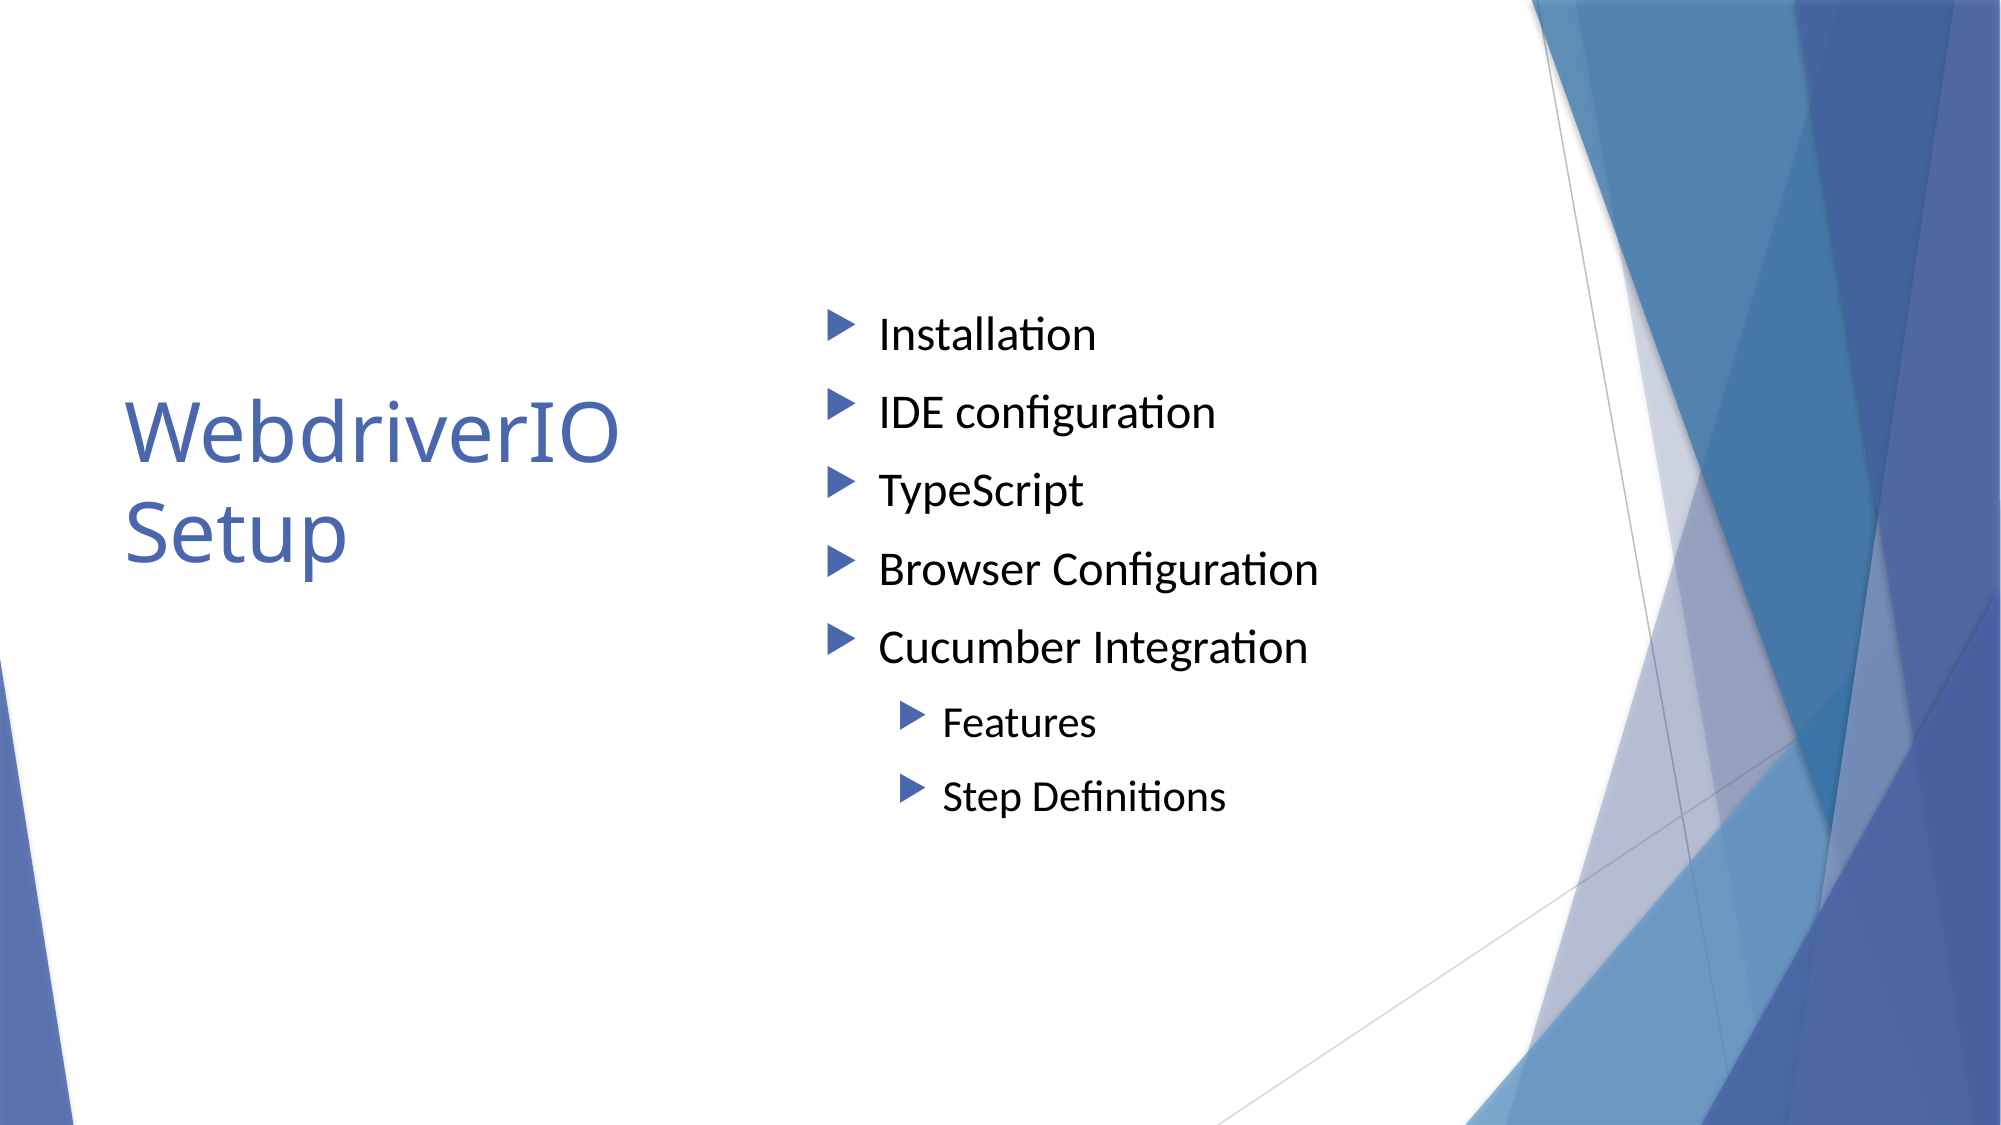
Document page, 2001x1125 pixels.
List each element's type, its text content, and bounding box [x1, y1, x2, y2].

title WebdriverIO Setup [109, 377, 742, 588]
list Installation IDE configuration TypeScript Browser Configuration Cucumber Integration Features Step Definitions [809, 294, 1550, 830]
